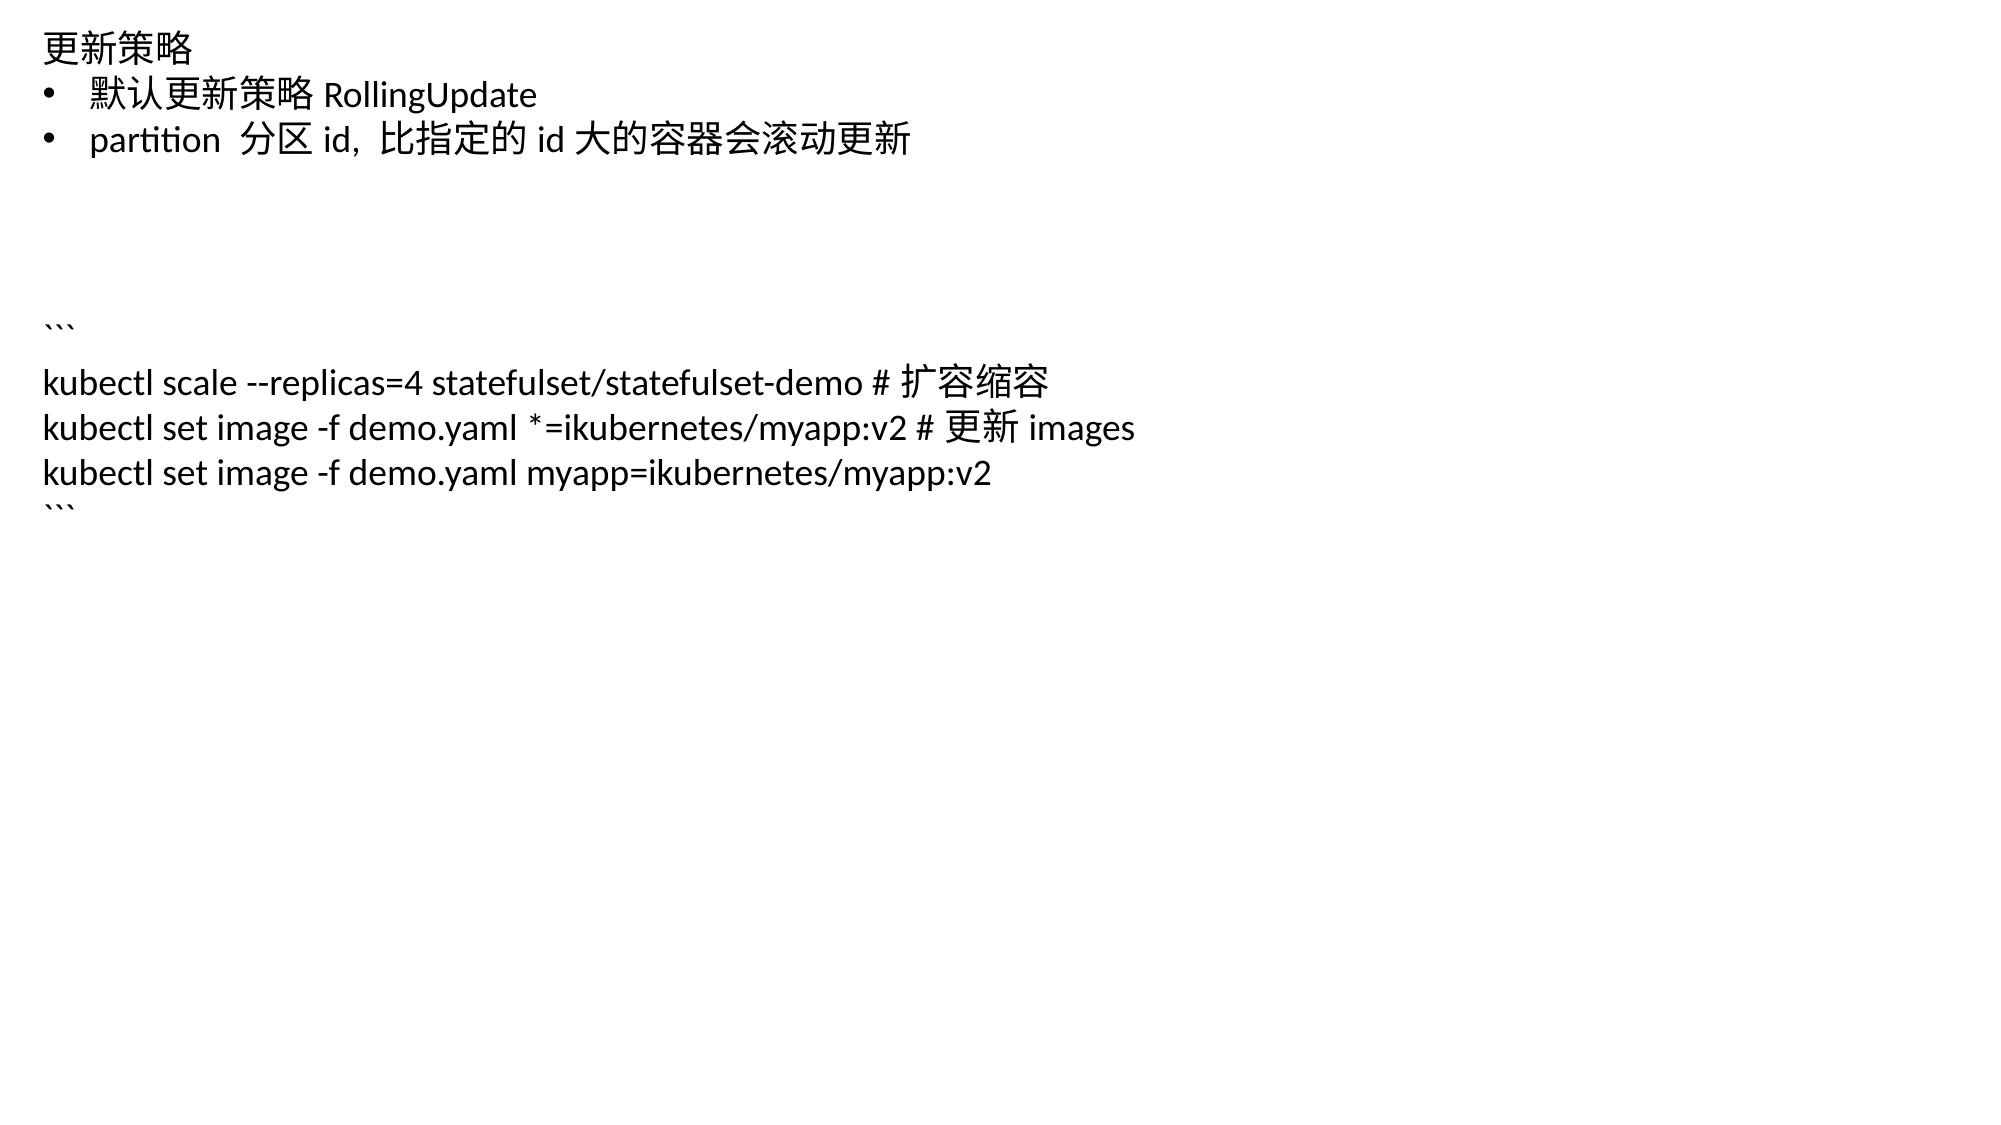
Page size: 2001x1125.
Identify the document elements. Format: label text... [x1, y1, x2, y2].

text_box ``` kubectl scale --replicas=4 statefulset/statefulset-demo #扩容缩容 kubectl set image -f demo.yaml *=ikubernetes/myapp:v2 #更新images kubectl set image -f demo.yaml myapp=ikubernetes/myapp:v2 ``` [27, 305, 1931, 546]
text_box 更新策略 默认更新策略RollingUpdate partition 分区id, 比指定的id大的容器会滚动更新 [27, 17, 1979, 168]
